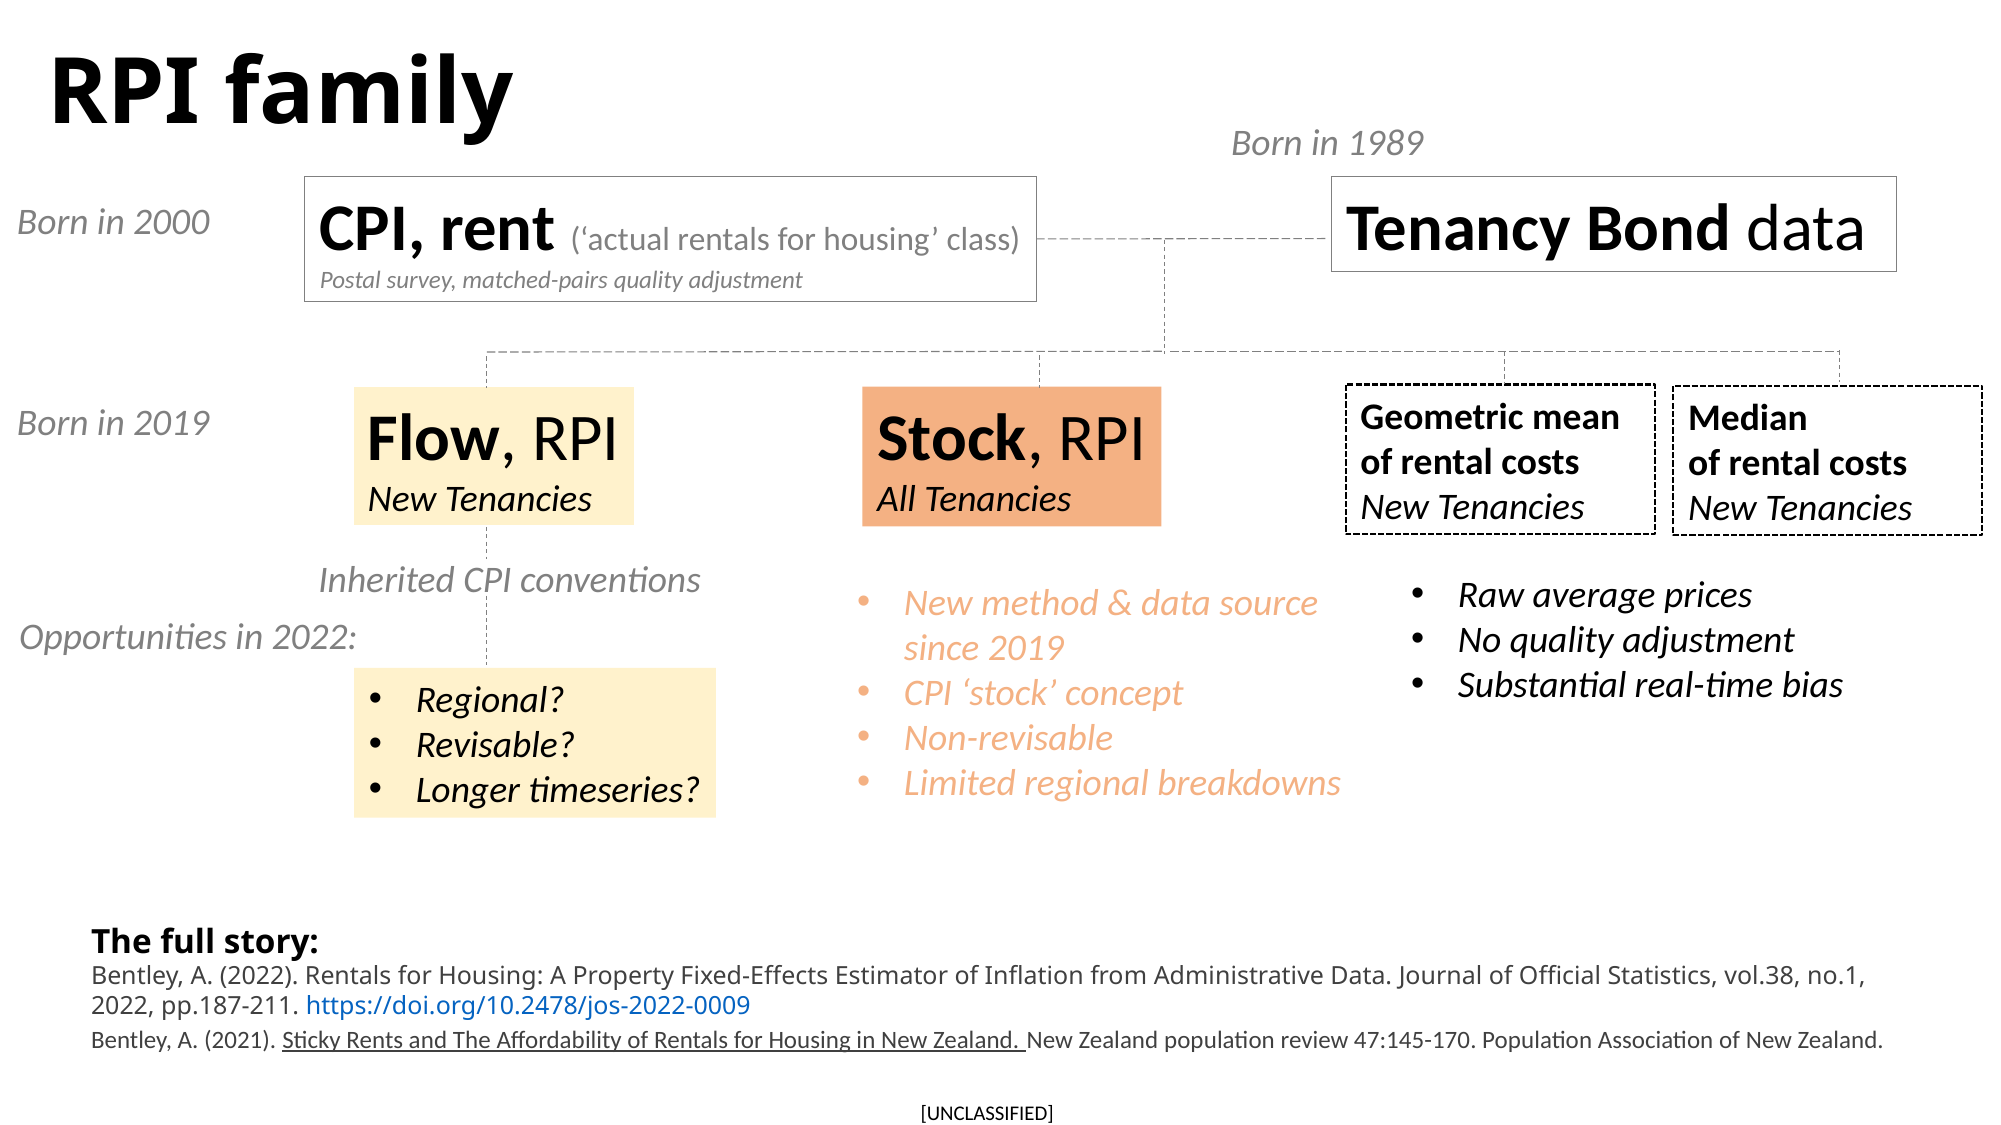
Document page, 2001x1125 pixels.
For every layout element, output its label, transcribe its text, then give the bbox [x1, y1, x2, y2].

text_box Opportunities in 2022: [4, 604, 373, 665]
text_box Tenancy Bond data [1331, 176, 1897, 272]
text_box Flow, RPI New Tenancies [352, 386, 635, 527]
text_box The full story: Bentley, A. (2022). Rentals for Housing: A Property Fixed-Effects Estimator of Inflation from Administrative Data. Journal of Official Statistics, vol.38, no.1, 2022, pp.187-211. https://doi.org/10.2478/jos-2022-0009 Bentley, A. (2021). Sticky Rents and The Affordability of Rentals for Housing in New Zealand. New Zealand population review 47:145-170. Population Association of New Zealand. [76, 912, 1901, 1061]
text_box CPI, rent (‘actual rentals for housing’ class) Postal survey, matched-pairs quality adjustment [304, 176, 1037, 302]
text_box Geometric mean of rental costs New Tenancies [1345, 384, 1655, 535]
title RPI family [32, 0, 1758, 203]
text_box Born in 1989 [1216, 110, 1439, 171]
text_box Raw average prices No quality adjustment Substantial real-time bias [1396, 562, 1951, 713]
text_box Born in 2019 [2, 390, 225, 451]
text_box Median of rental costs New Tenancies [1673, 385, 1983, 536]
text_box Inherited CPI conventions [303, 547, 716, 608]
text_box Regional? Revisable? Longer timeseries? [354, 667, 716, 818]
text_box Stock, RPI All Tenancies [862, 386, 1162, 527]
text_box New method & data source since 2019 CPI ‘stock’ concept Non-revisable Limited regional breakdowns [842, 570, 1397, 811]
text_box Born in 2000 [2, 189, 225, 249]
